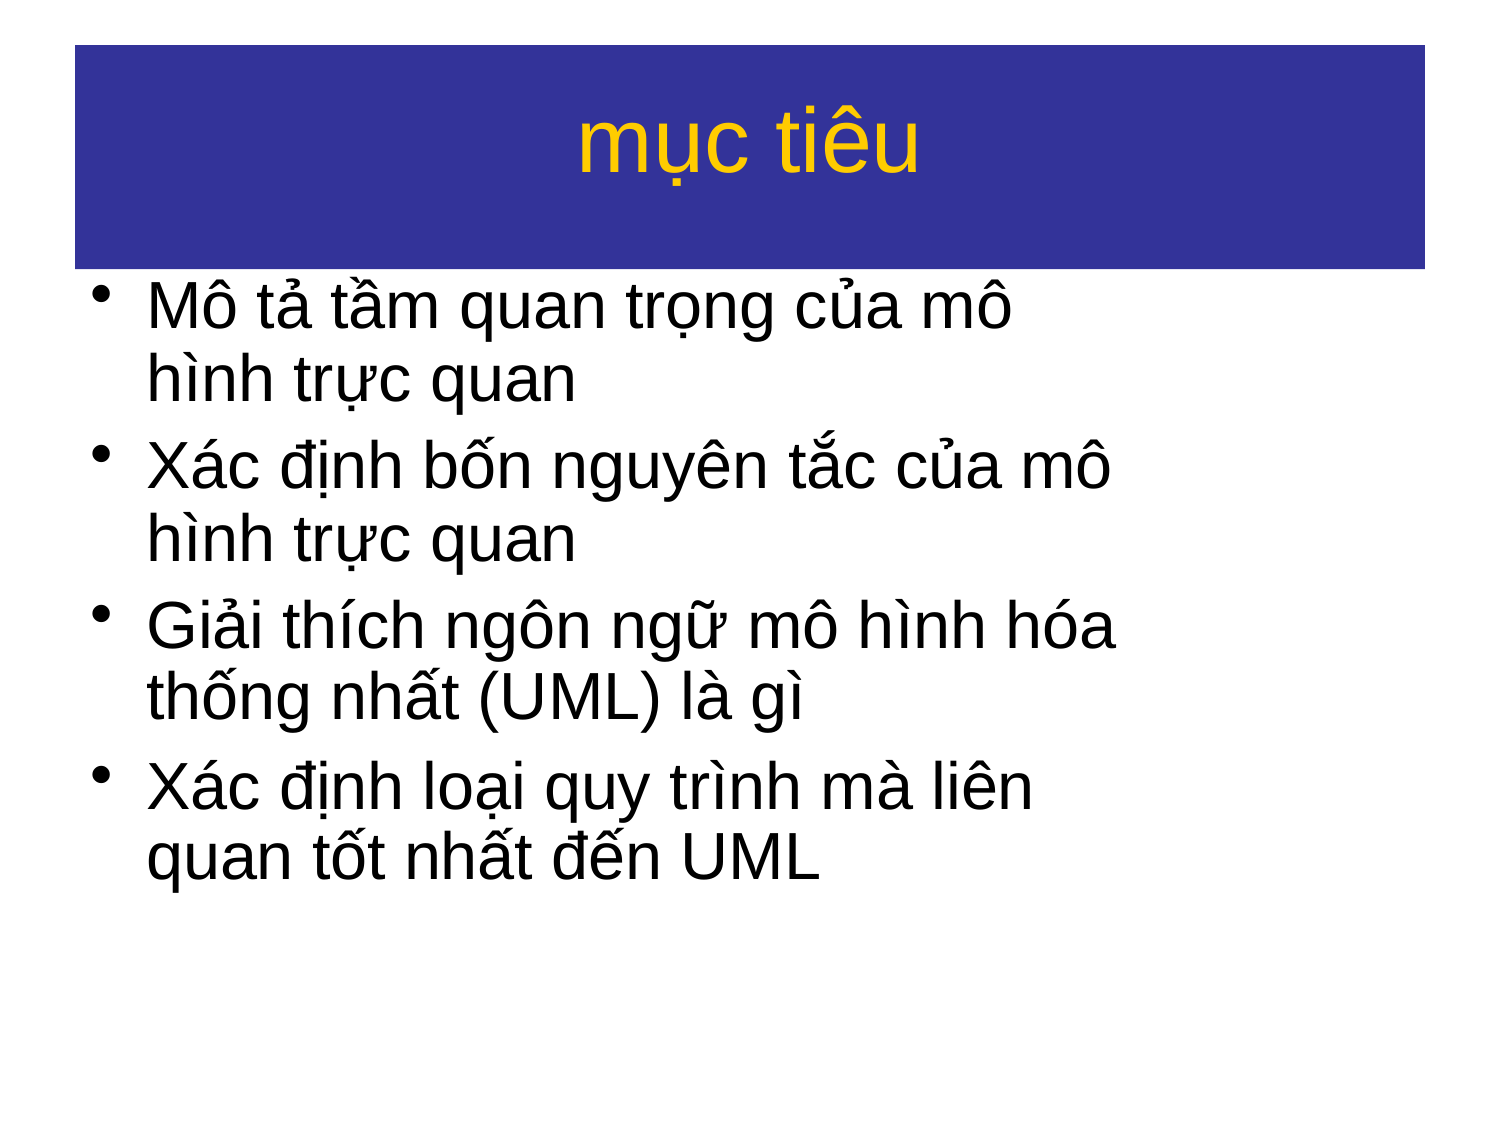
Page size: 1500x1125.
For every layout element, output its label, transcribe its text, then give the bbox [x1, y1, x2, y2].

text_box Mô tả tầm quan trọng của mô hình trực quan Xác định bốn nguyên tắc của mô hình trực quan Giải thích ngôn ngữ mô hình hóa thống nhất (UML) là gì Xác định loại quy trình mà liên quan tốt nhất đến UML [87, 258, 1196, 894]
title mục tiêu [75, 45, 1425, 270]
